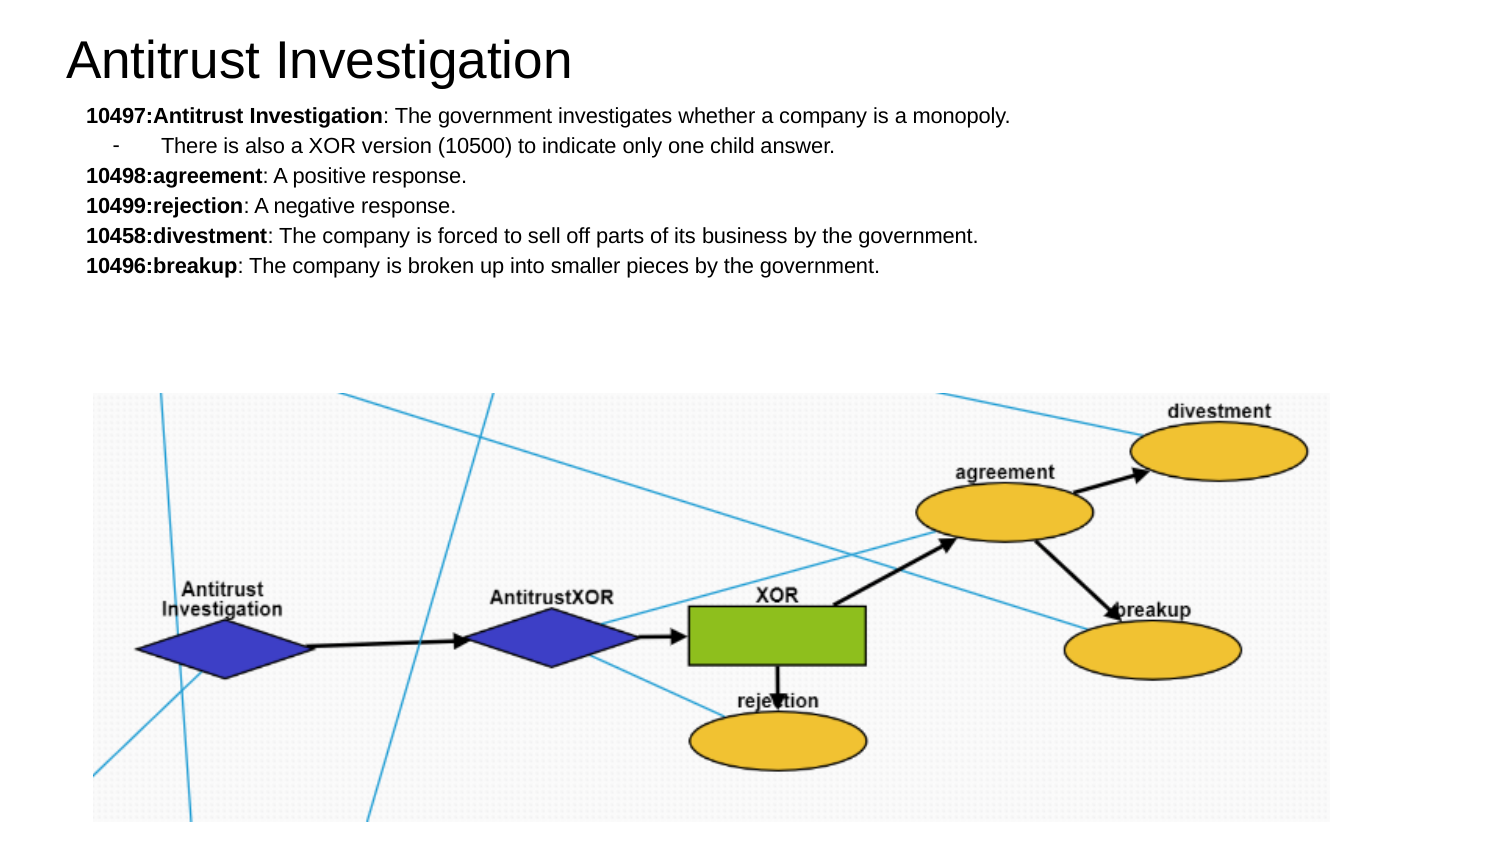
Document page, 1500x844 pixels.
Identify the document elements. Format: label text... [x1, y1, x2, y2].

title Antitrust Investigation [51, 10, 1449, 105]
text_box 10497:Antitrust Investigation: The government investigates whether a company is a monopoly. There is also a XOR version (10500) to indicate only one child answer. 10498:agreement: A positive response. 10499:rejection: A negative response. 10458:divestment: The company is forced to sell off parts of its business by the government. 10496:breakup: The company is broken up into smaller pieces by the government. [70, 82, 1407, 294]
picture [93, 392, 1330, 822]
